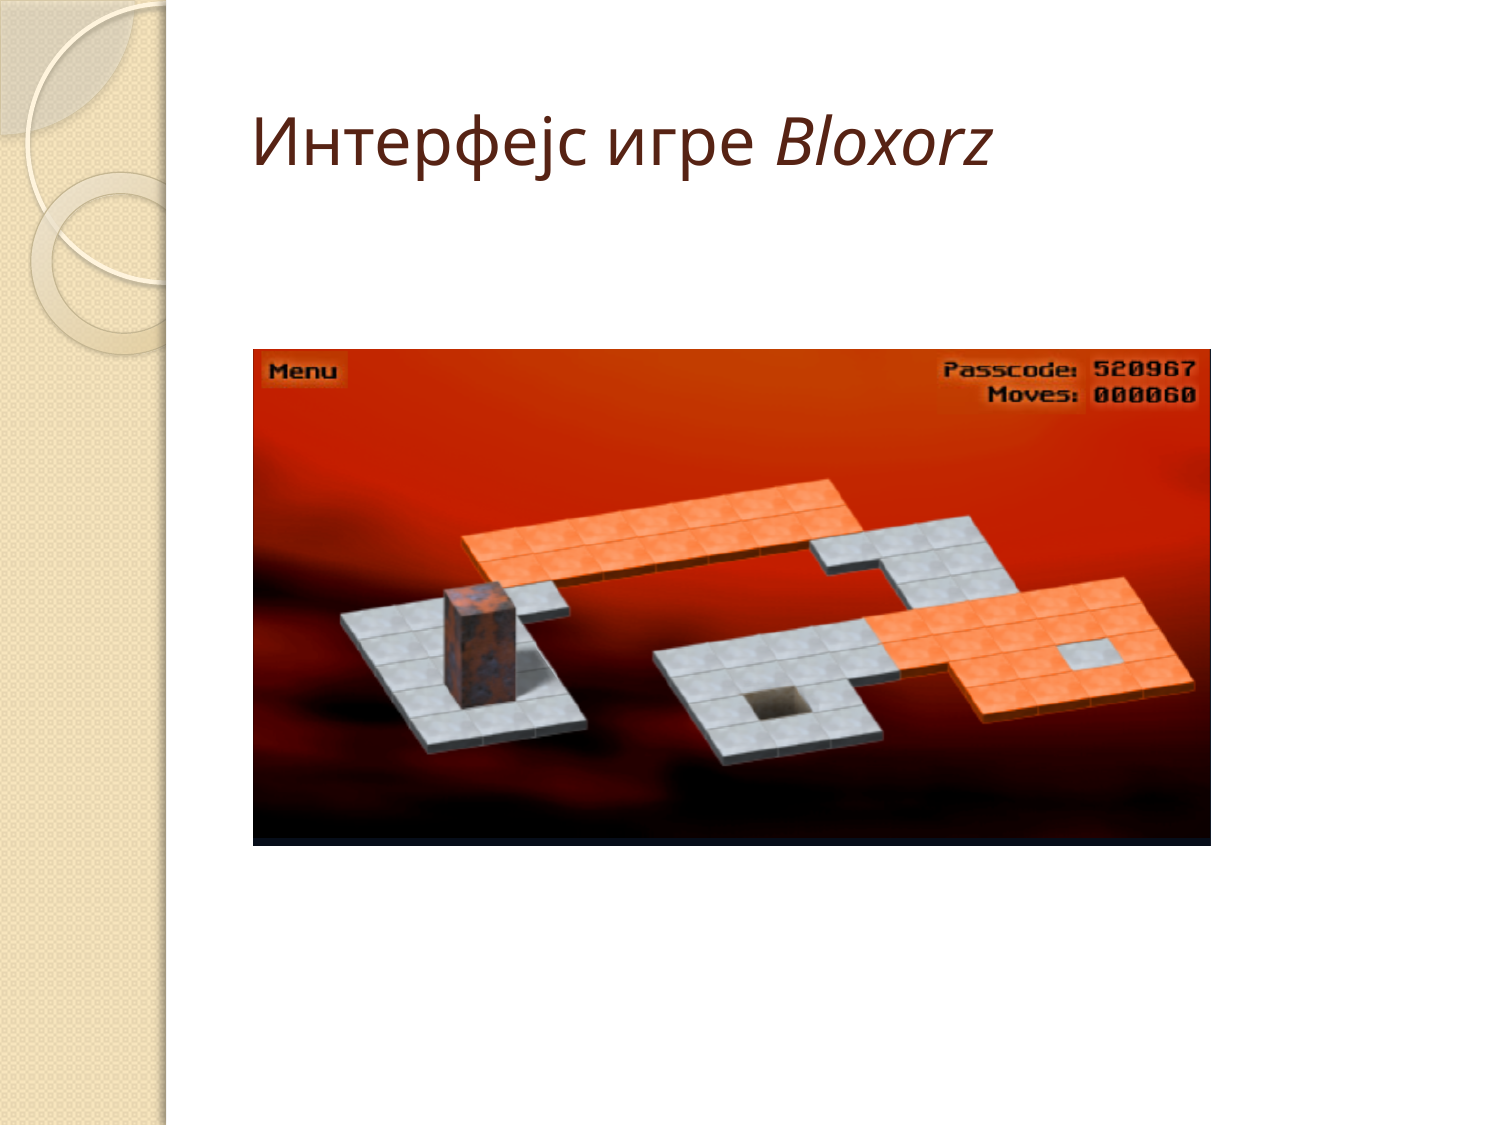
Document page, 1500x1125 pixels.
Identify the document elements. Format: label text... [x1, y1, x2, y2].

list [253, 349, 1211, 847]
title Интерфејс игре Bloxorz [235, 45, 1466, 233]
